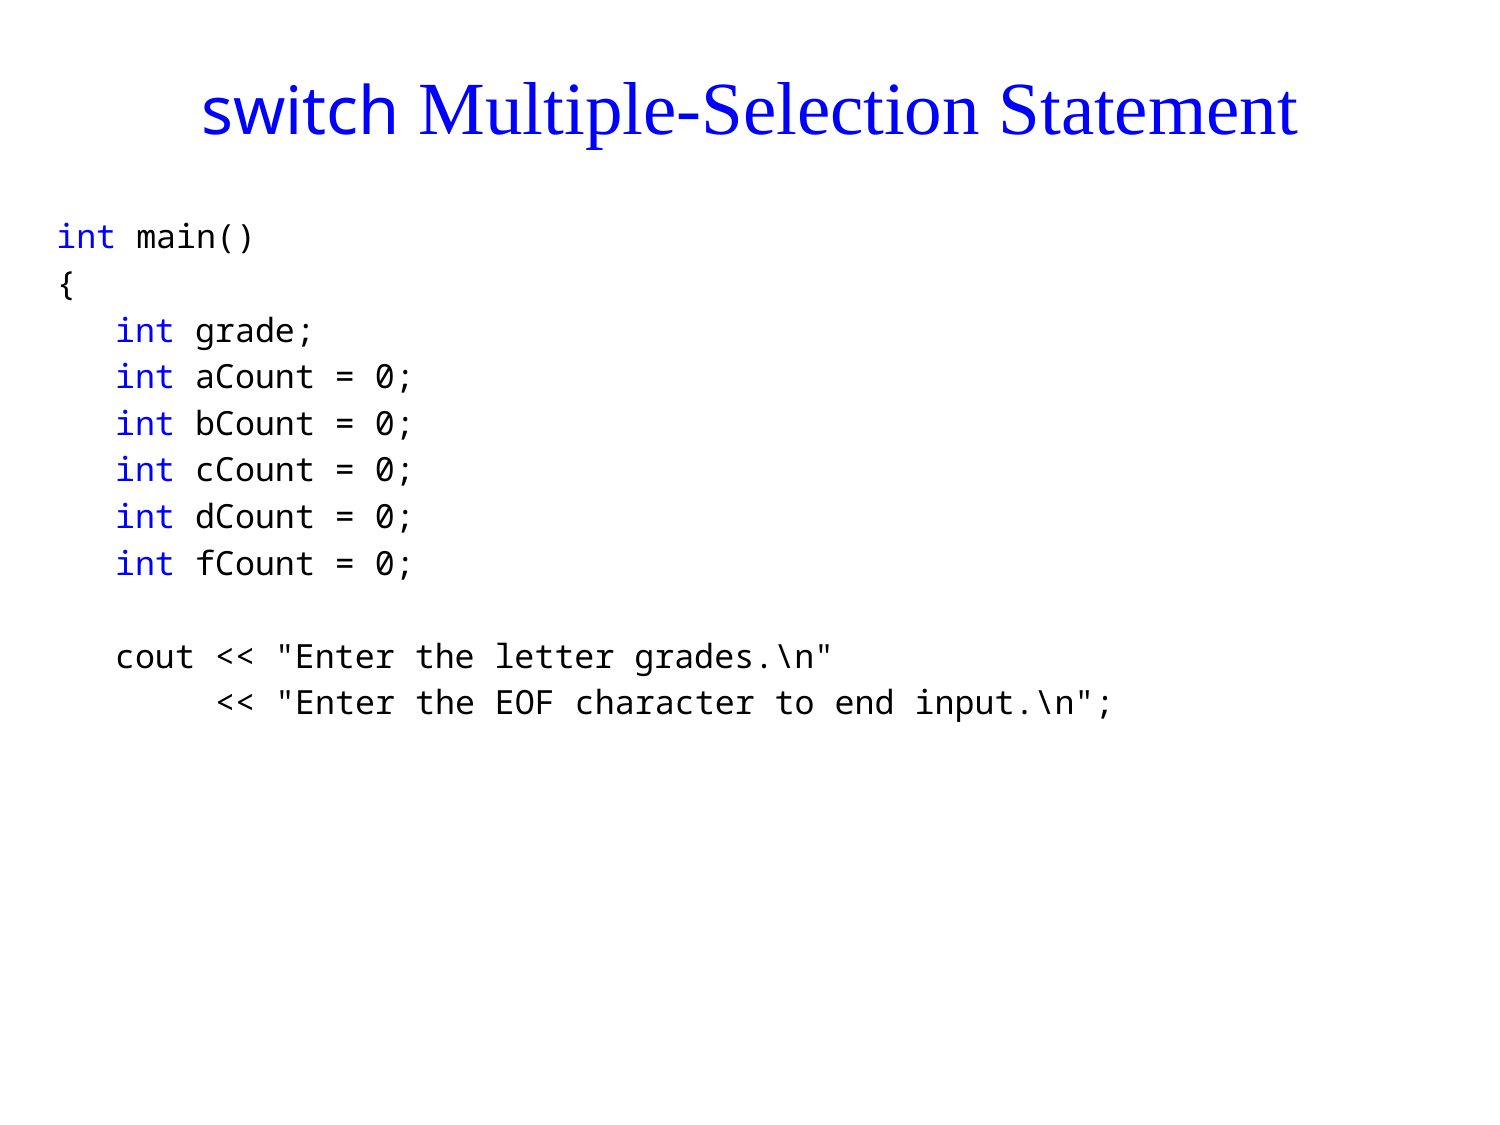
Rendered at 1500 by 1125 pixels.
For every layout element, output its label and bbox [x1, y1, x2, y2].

list [40, 207, 1459, 740]
title [40, 30, 1459, 179]
